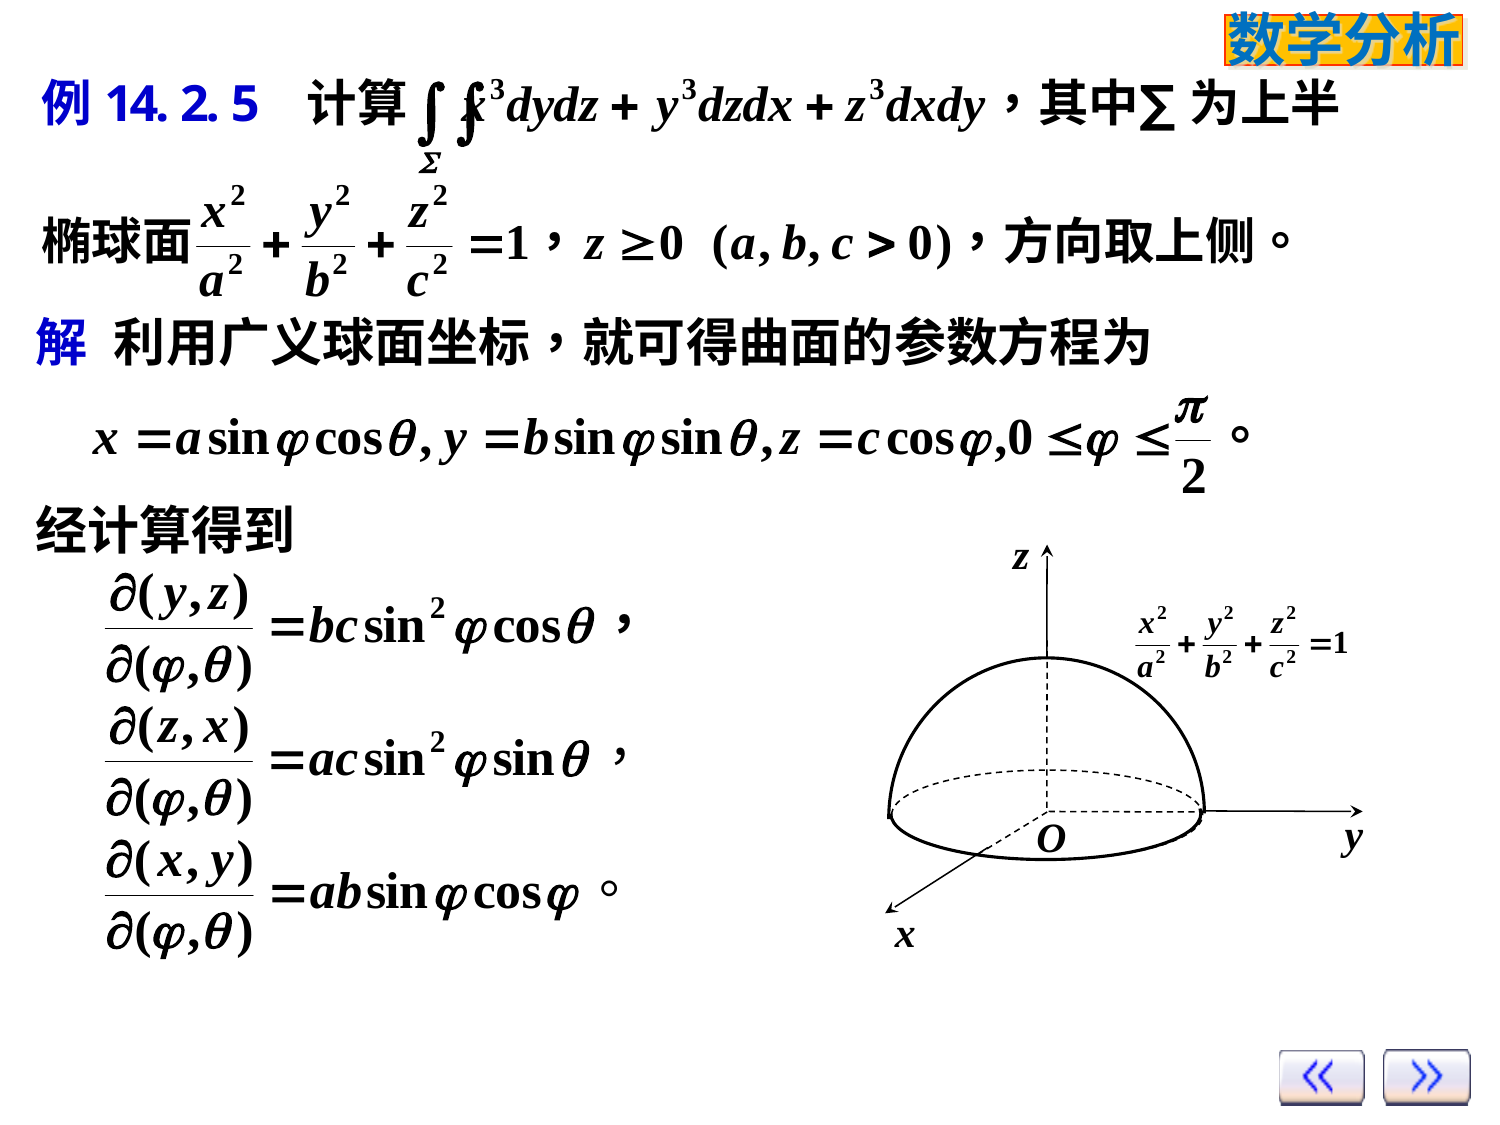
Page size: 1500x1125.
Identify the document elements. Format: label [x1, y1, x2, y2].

picture [1279, 1050, 1365, 1106]
text_box [40, 69, 1363, 351]
text_box [35, 309, 1282, 965]
text_box [0, 0, 1500, 75]
picture [1383, 1049, 1471, 1106]
text_box [879, 520, 1380, 965]
